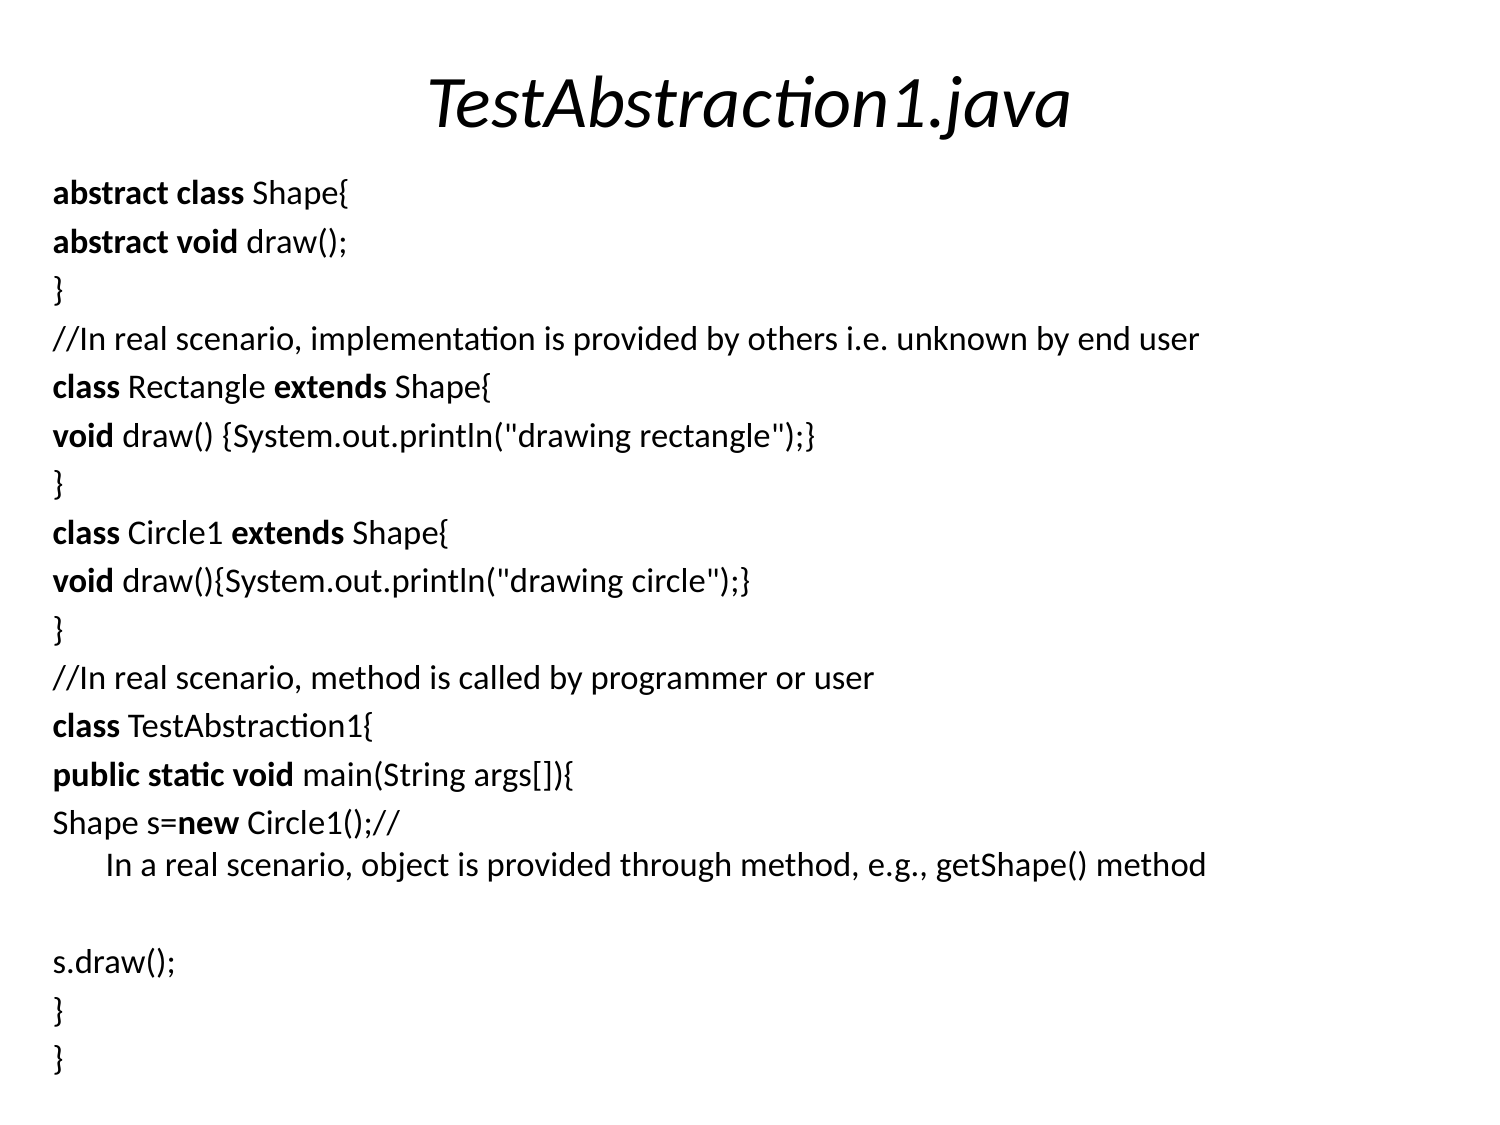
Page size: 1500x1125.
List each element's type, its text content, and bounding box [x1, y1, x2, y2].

list abstract class Shape{ abstract void draw(); } //In real scenario, implementation is provided by others i.e. unknown by end user class Rectangle extends Shape{ void draw() {System.out.println("drawing rectangle");} } class Circle1 extends Shape{ void draw(){System.out.println("drawing circle");} } //In real scenario, method is called by programmer or user class TestAbstraction1{ public static void main(String args[]){ Shape s=new Circle1();//In a real scenario, object is provided through method, e.g., getShape() method s.draw(); } } [37, 162, 1463, 1088]
title TestAbstraction1.java [75, 45, 1425, 150]
